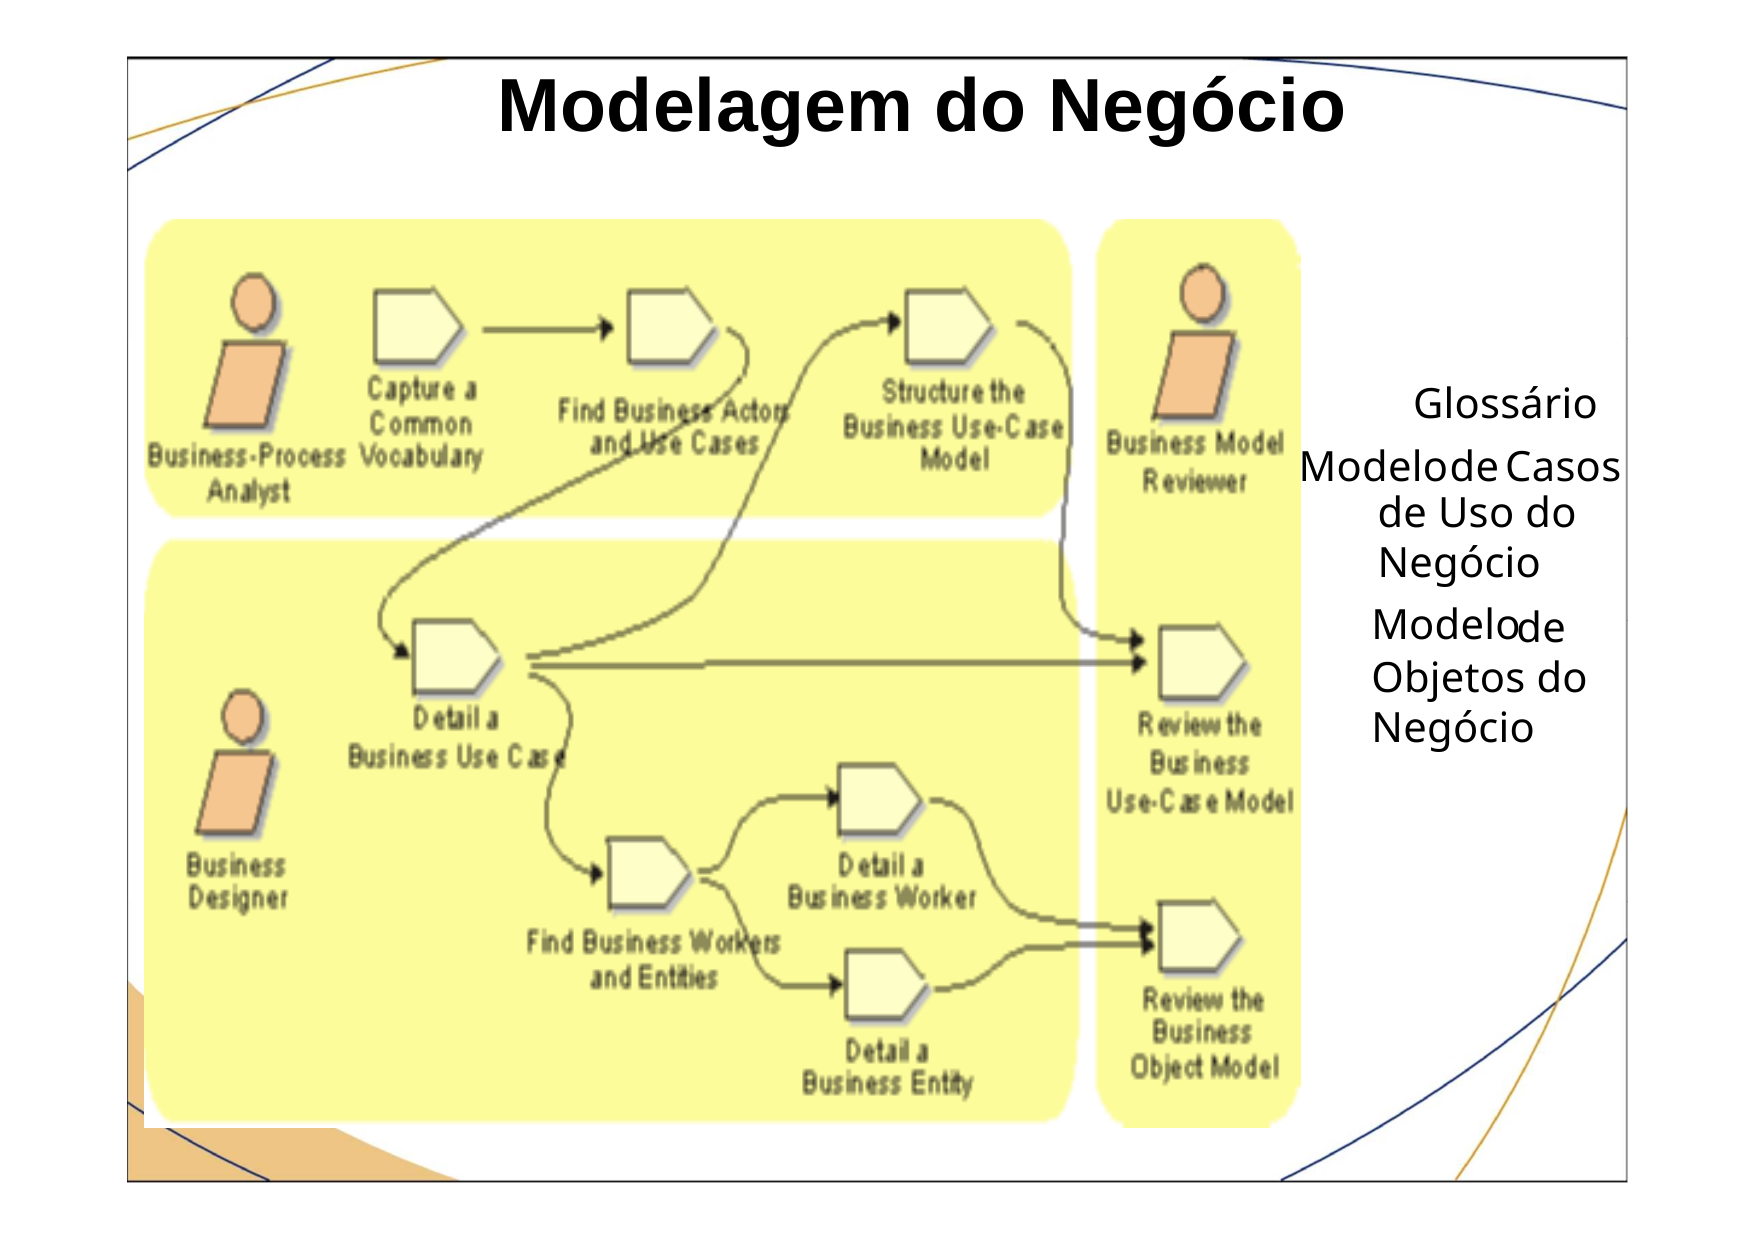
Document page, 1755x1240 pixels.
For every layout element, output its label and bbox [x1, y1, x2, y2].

picture [125, 56, 1628, 1184]
